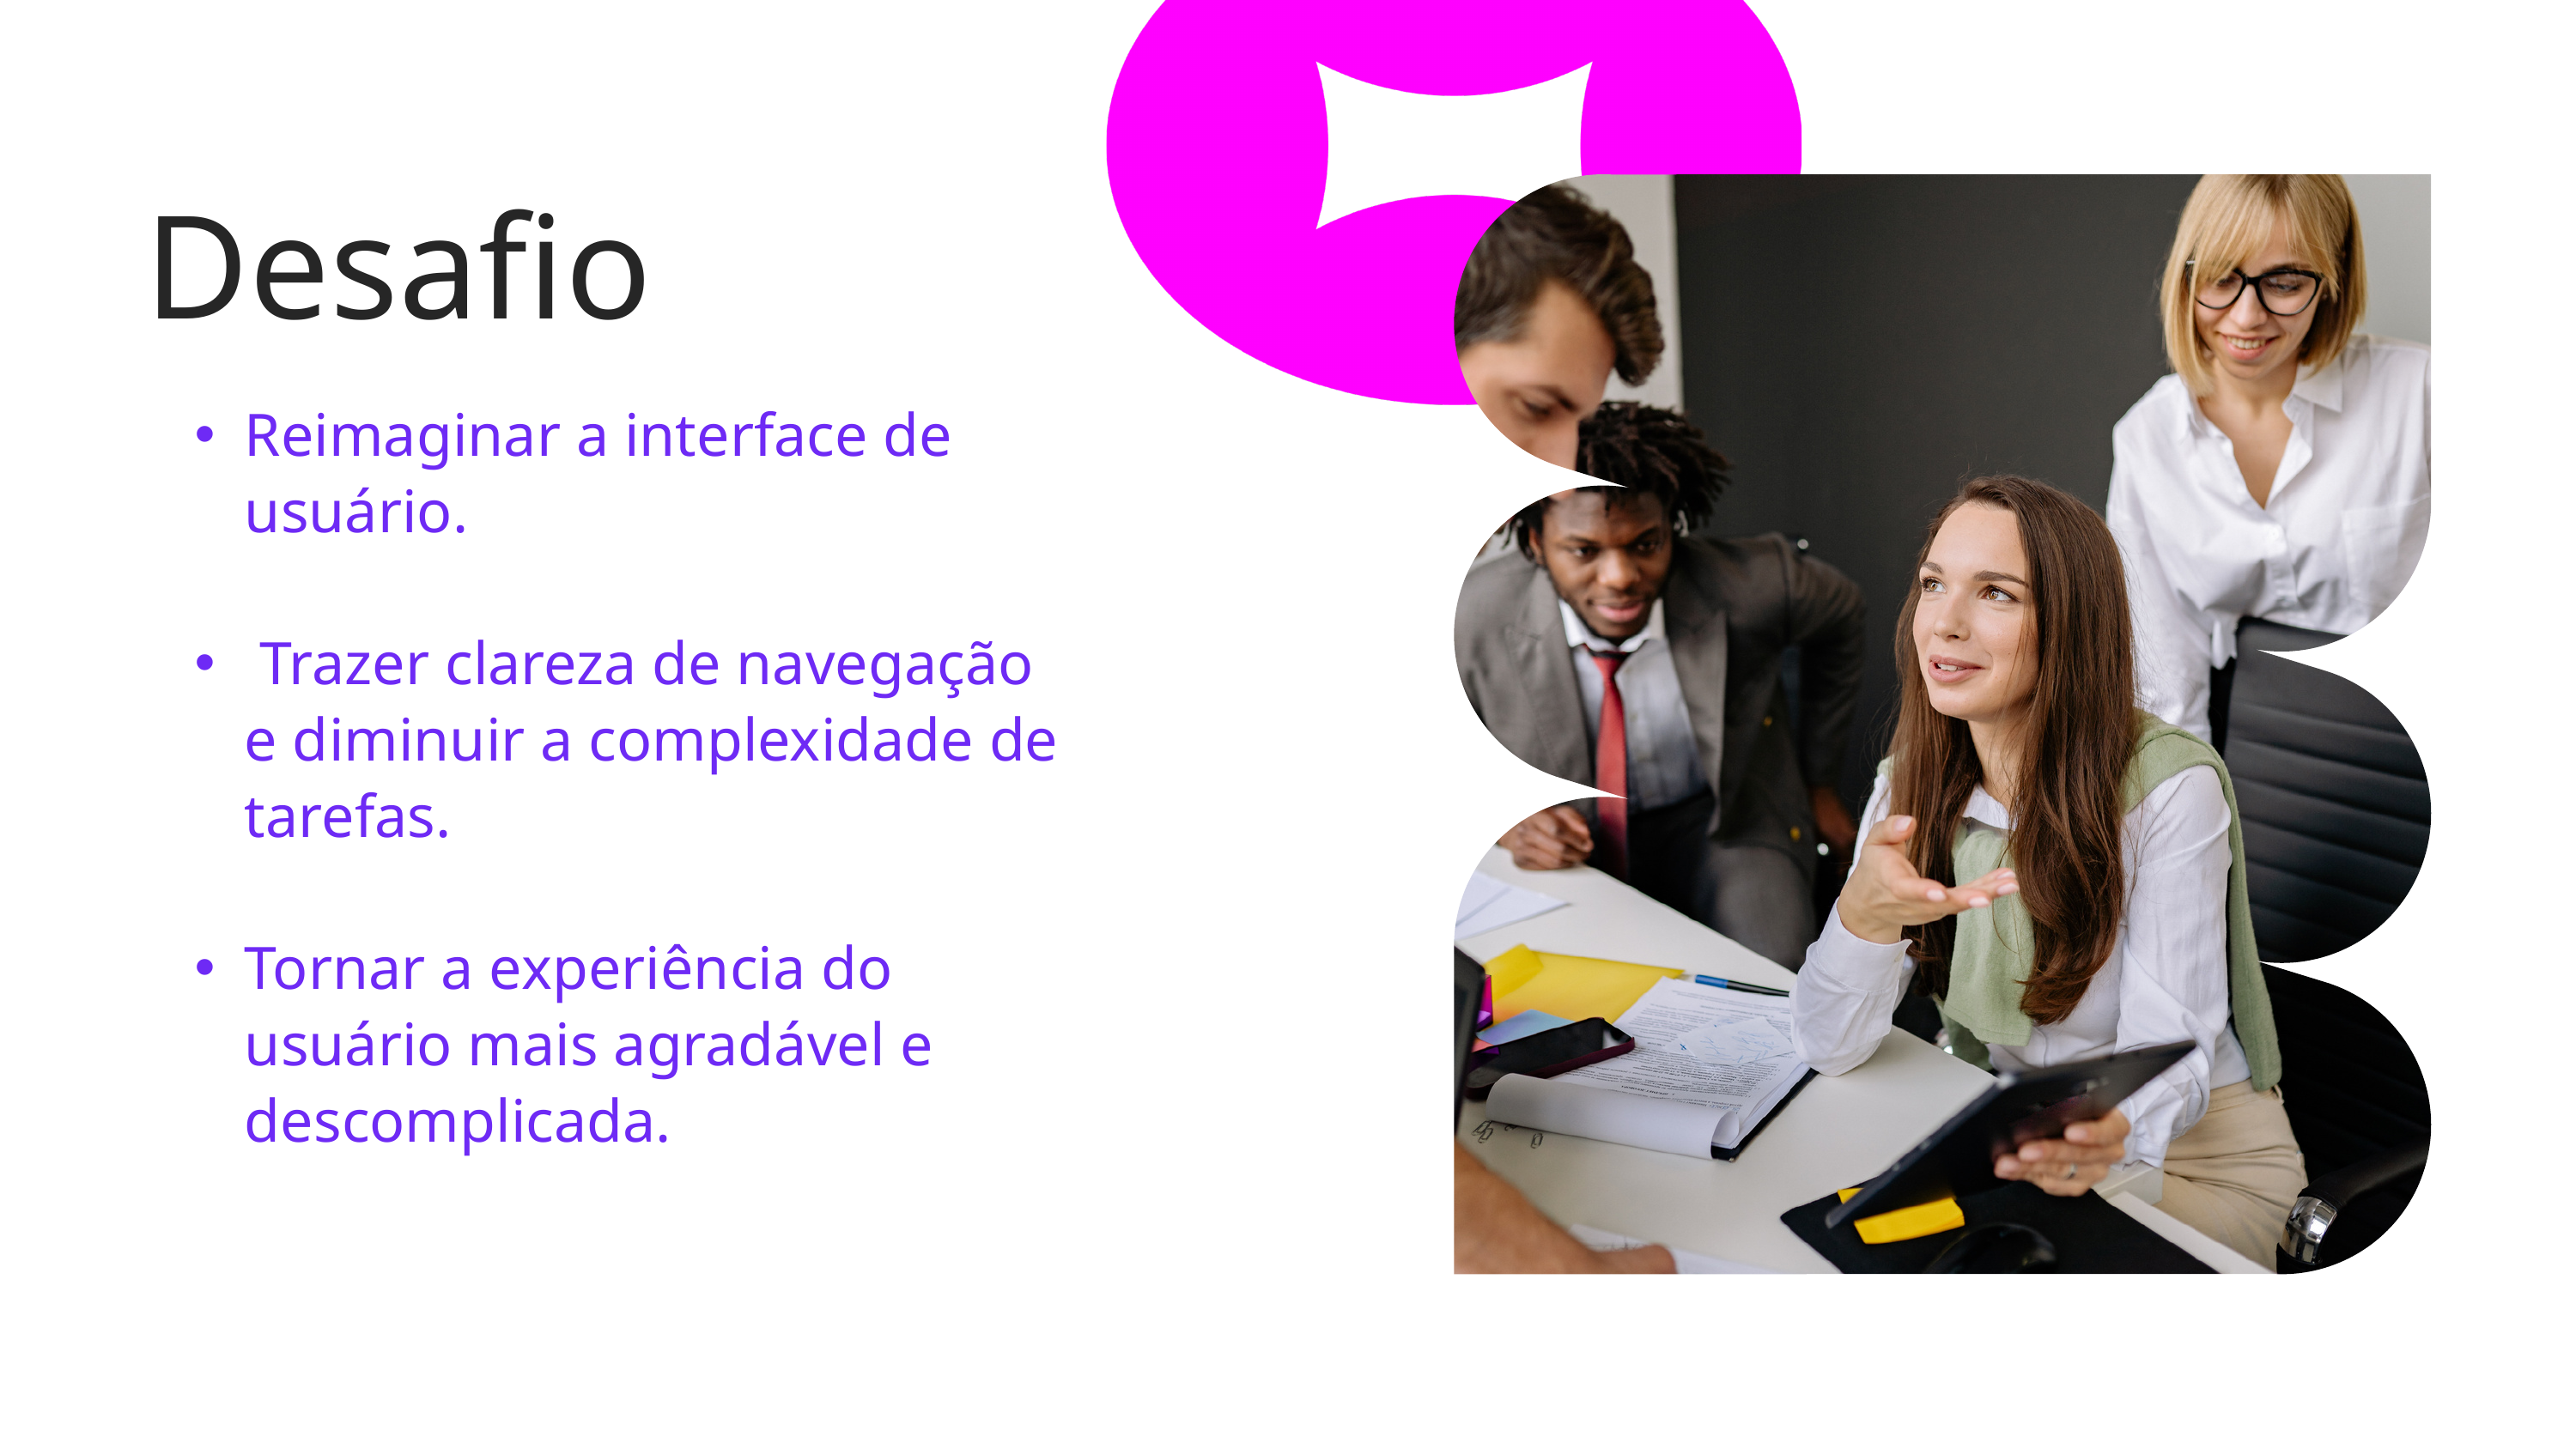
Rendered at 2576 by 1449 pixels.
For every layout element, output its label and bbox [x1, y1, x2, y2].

text_box [1454, 173, 2432, 1275]
text_box [1106, 0, 1802, 405]
text_box [144, 176, 1078, 1159]
